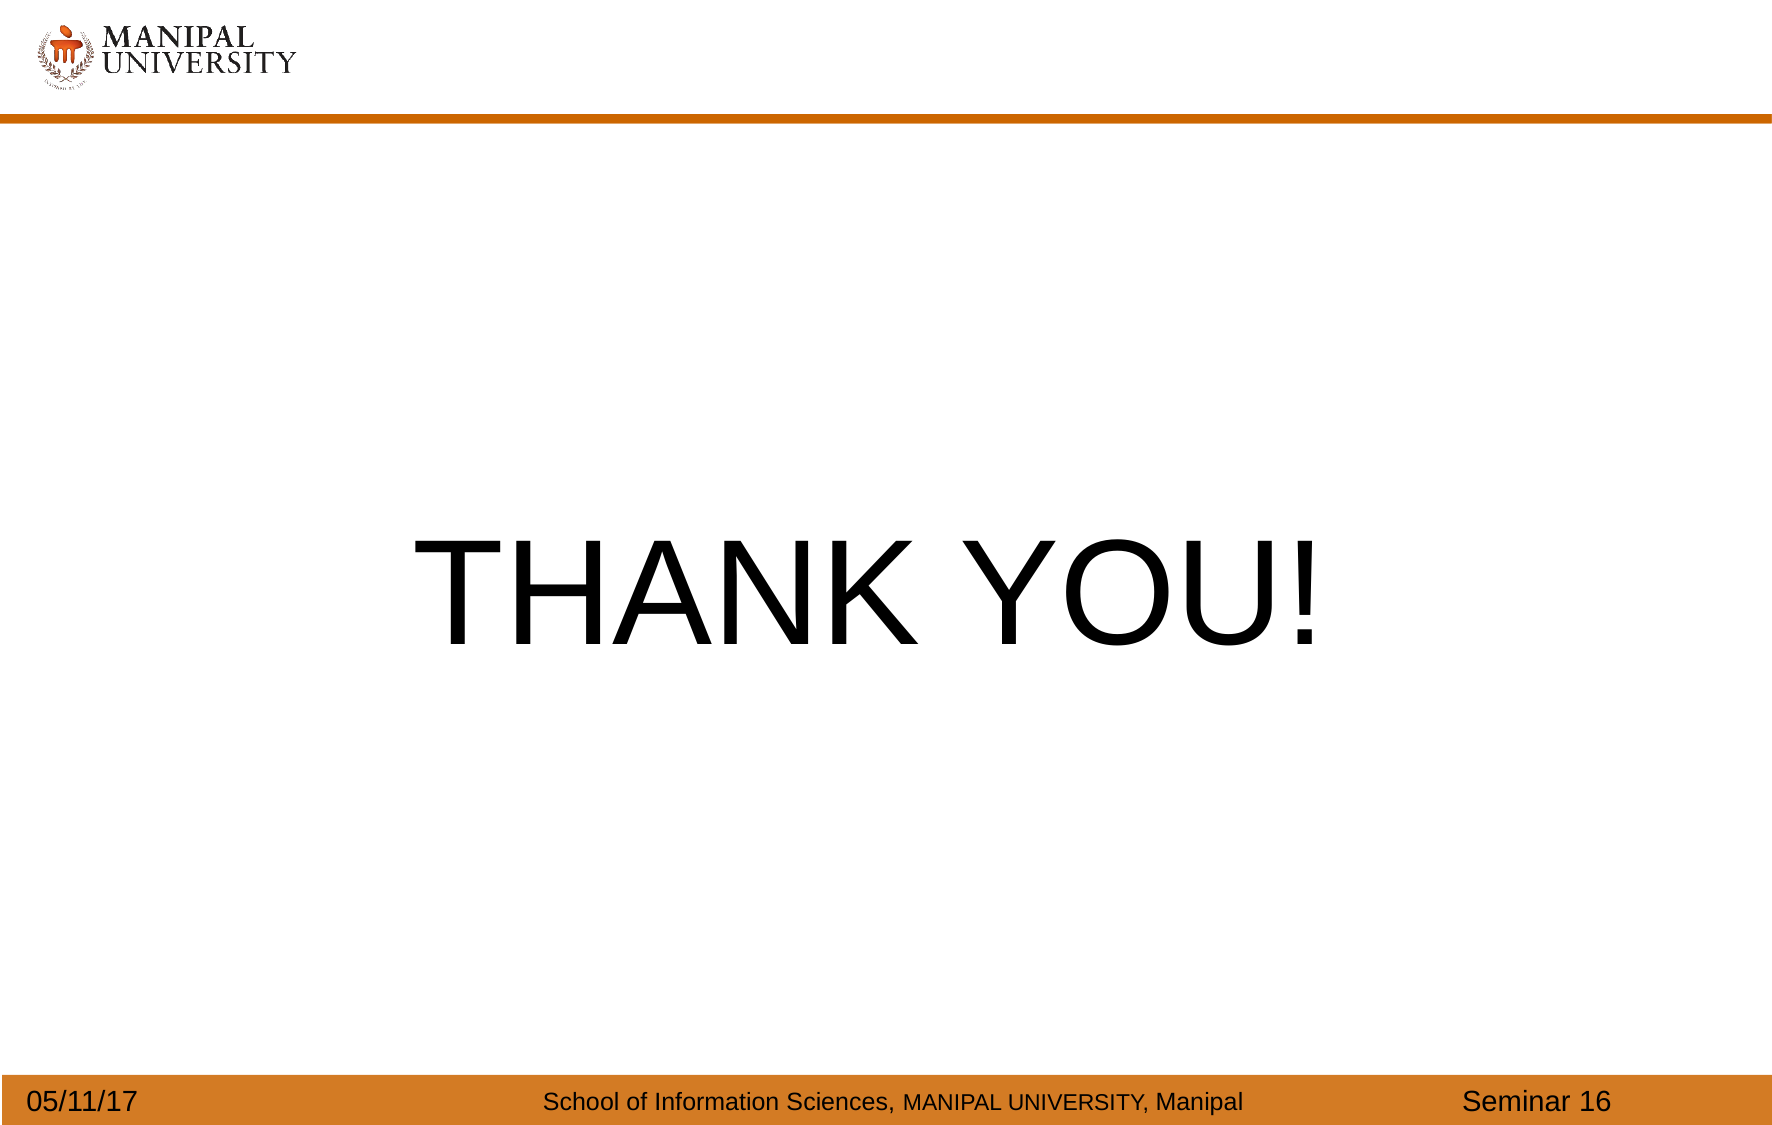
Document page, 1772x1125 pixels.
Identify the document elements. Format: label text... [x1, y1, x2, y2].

text_box THANK YOU! [283, 487, 1456, 683]
picture [35, 23, 297, 92]
